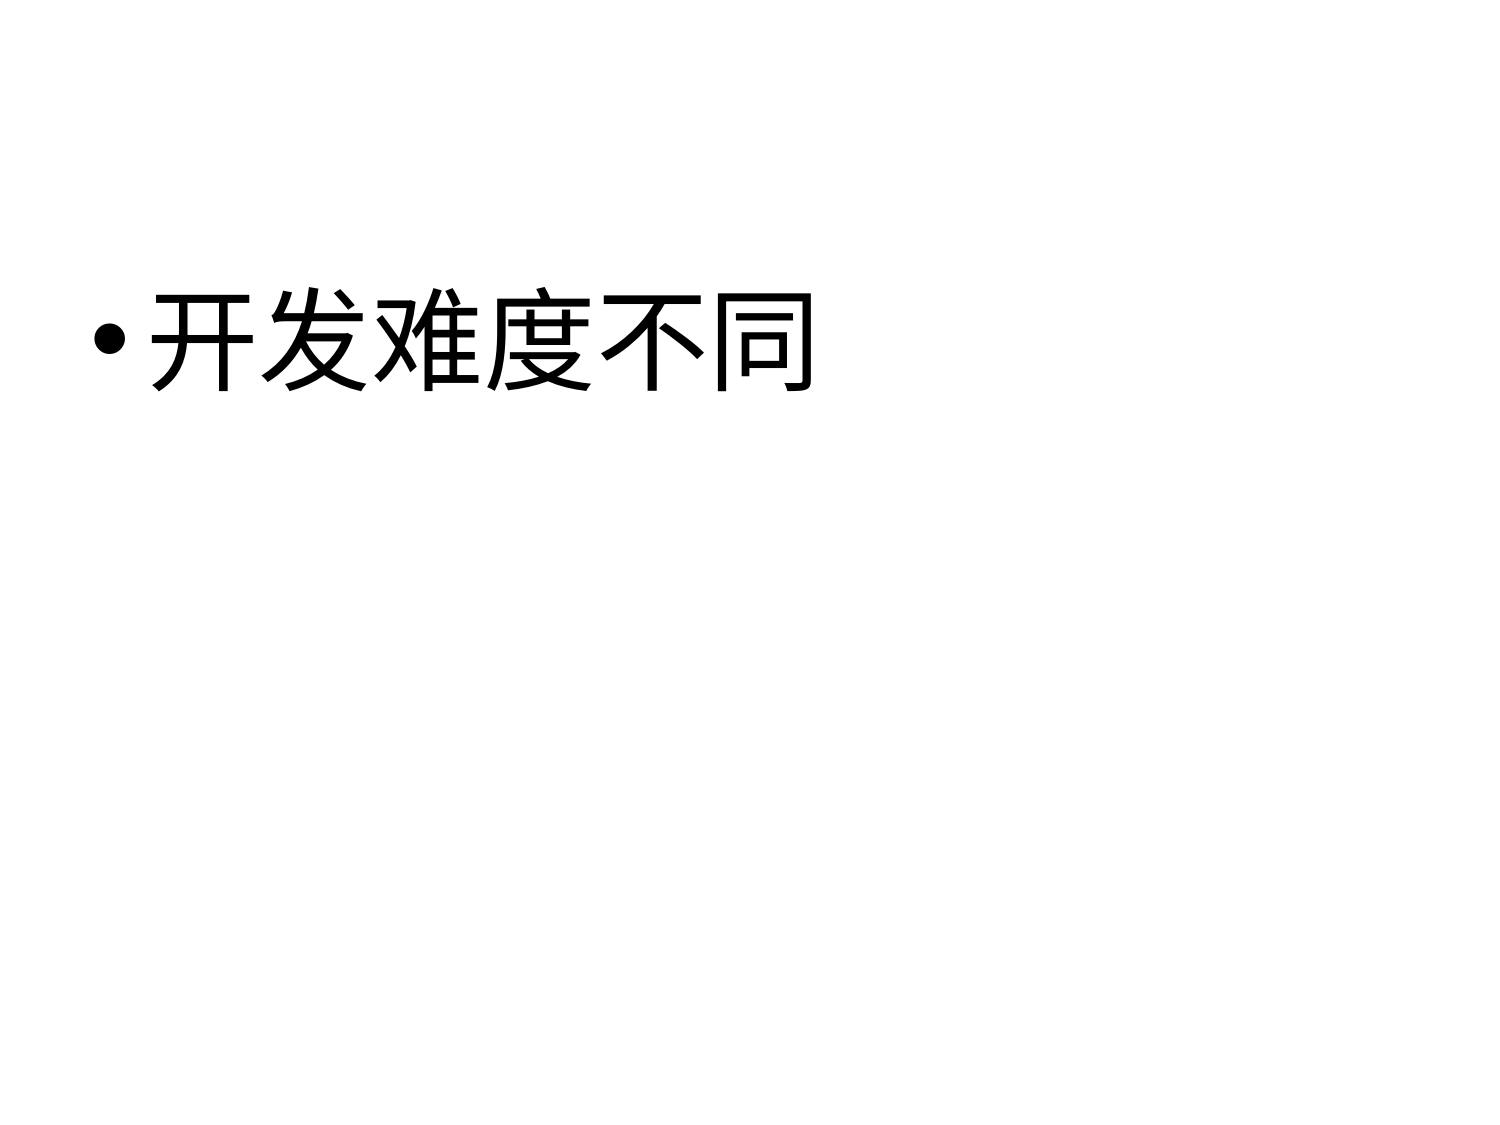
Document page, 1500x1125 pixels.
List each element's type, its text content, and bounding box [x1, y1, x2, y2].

list 开发难度不同 [75, 262, 1425, 1005]
